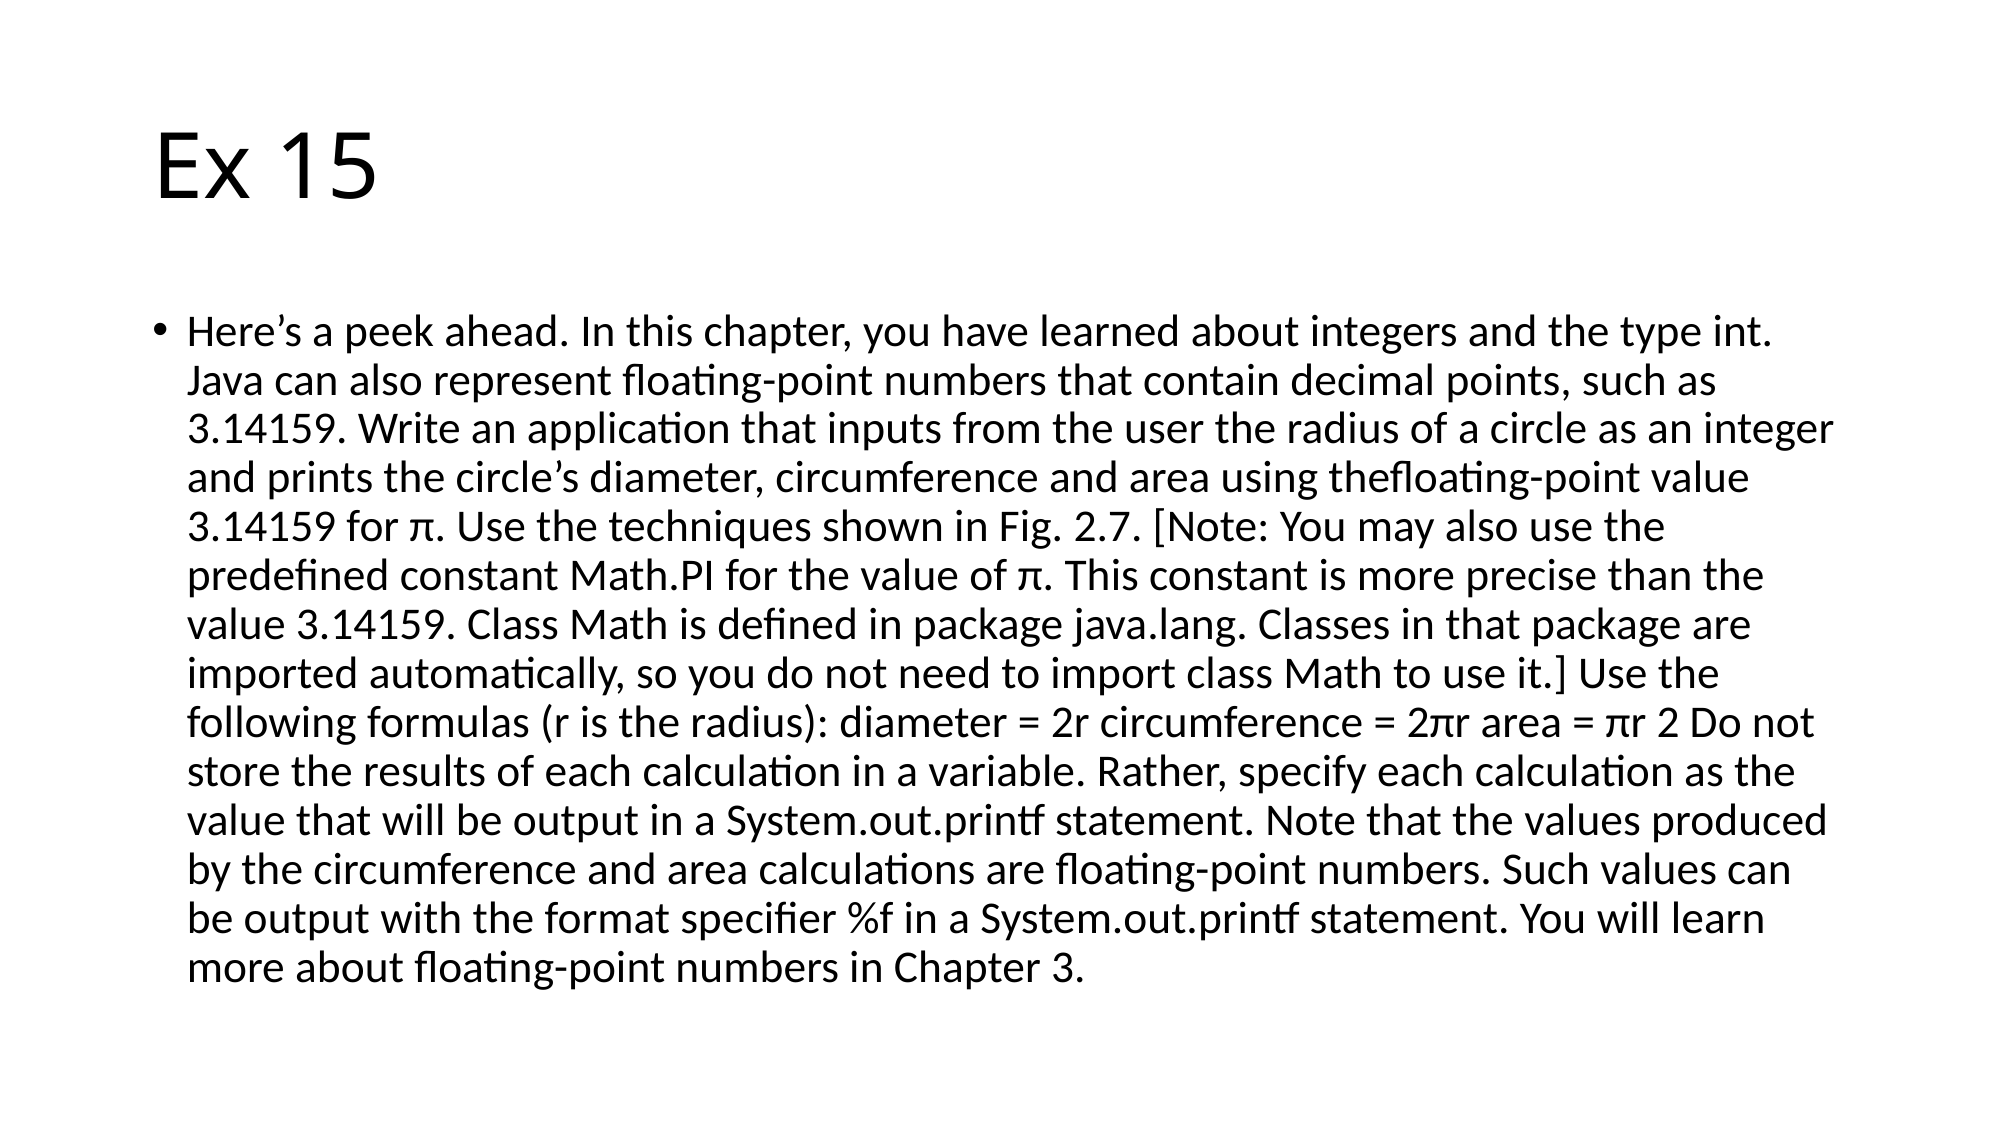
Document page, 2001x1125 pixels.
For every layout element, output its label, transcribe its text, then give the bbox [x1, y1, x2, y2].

list Here’s a peek ahead. In this chapter, you have learned about integers and the type int. Java can also represent floating-point numbers that contain decimal points, such as 3.14159. Write an application that inputs from the user the radius of a circle as an integer and prints the circle’s diameter, circumference and area using thefloating-point value 3.14159 for π. Use the techniques shown in Fig. 2.7. [Note: You may also use the predefined constant Math.PI for the value of π. This constant is more precise than the value 3.14159. Class Math is defined in package java.lang. Classes in that package are imported automatically, so you do not need to import class Math to use it.] Use the following formulas (r is the radius): diameter = 2r circumference = 2πr area = πr 2 Do not store the results of each calculation in a variable. Rather, specify each calculation as the value that will be output in a System.out.printf statement. Note that the values produced by the circumference and area calculations are floating-point numbers. Such values can be output with the format specifier %f in a System.out.printf statement. You will learn more about floating-point numbers in Chapter 3. [137, 299, 1863, 1014]
title Ex 15 [137, 59, 1863, 278]
